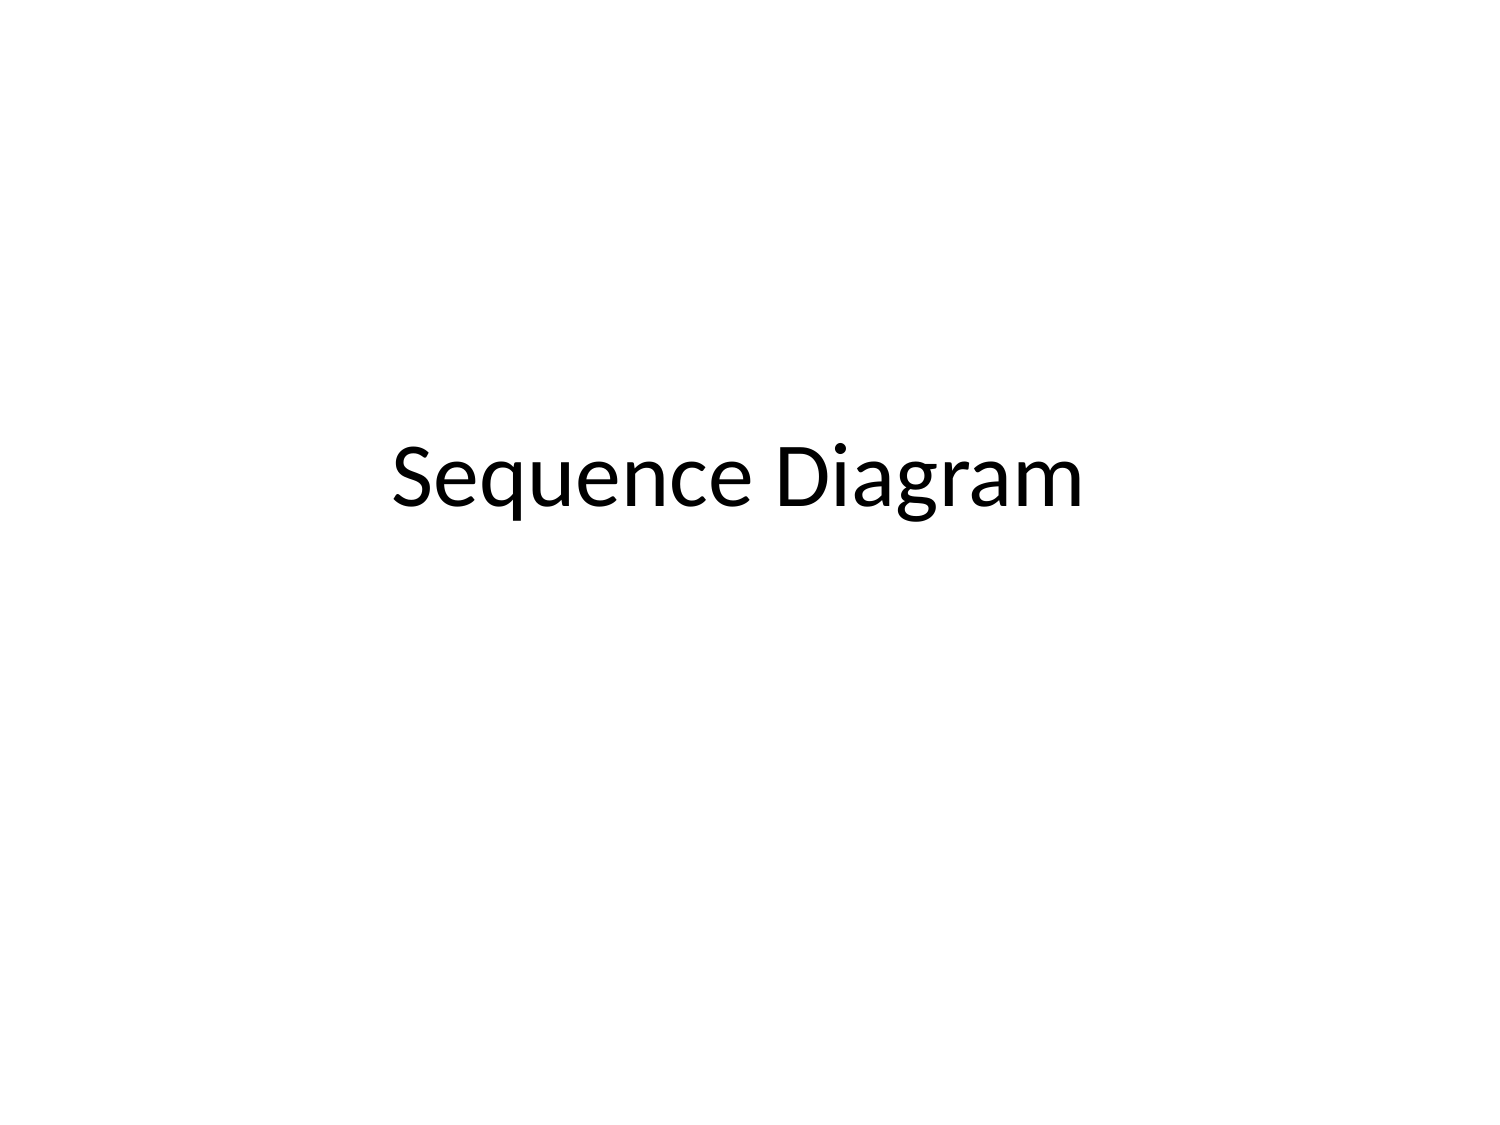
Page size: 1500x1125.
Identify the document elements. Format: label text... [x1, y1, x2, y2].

title Sequence Diagram [112, 349, 1388, 591]
